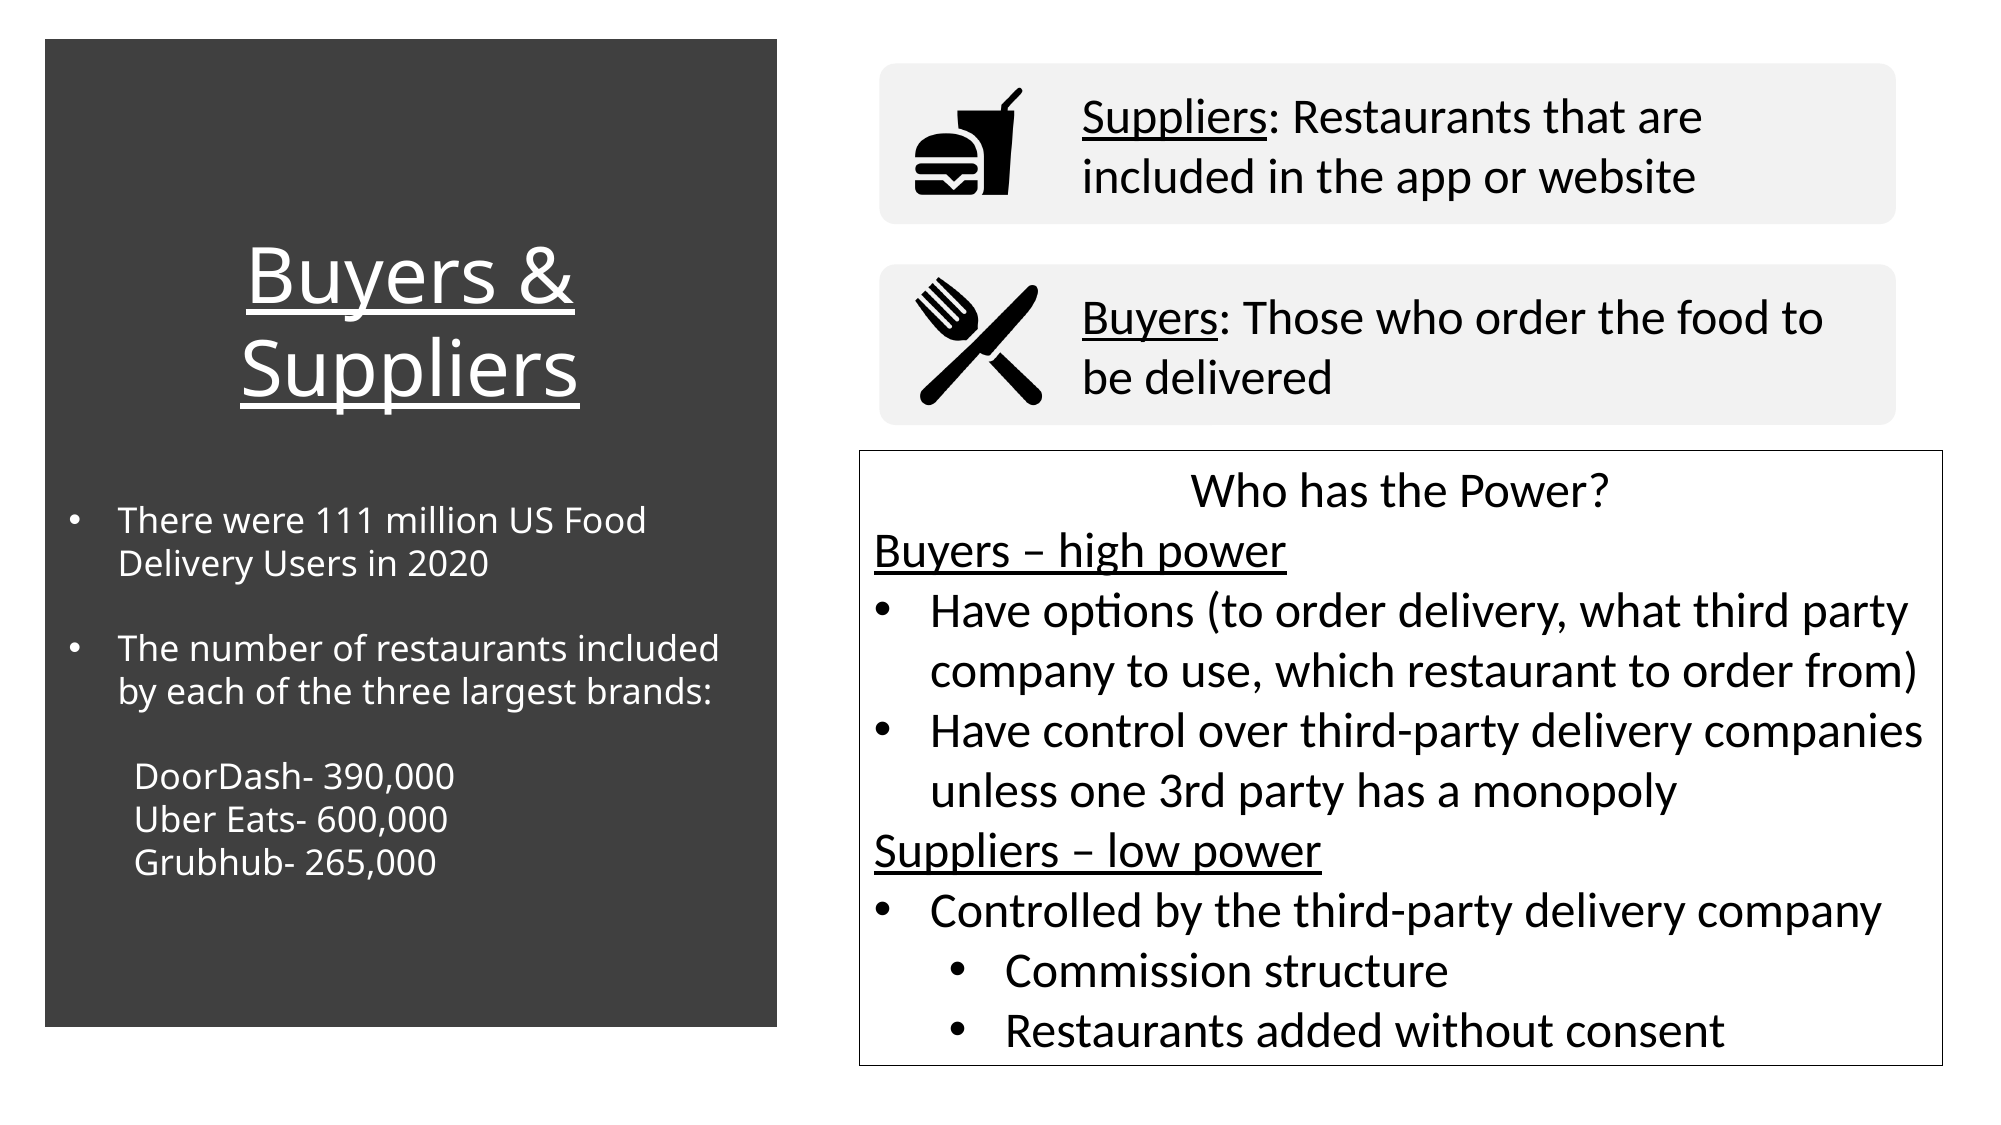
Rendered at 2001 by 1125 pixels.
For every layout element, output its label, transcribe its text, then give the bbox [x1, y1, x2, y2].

picture [907, 269, 1050, 413]
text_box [879, 0, 1896, 513]
text_box [54, 49, 768, 1018]
title Buyers & Suppliers There were 111 million US Food Delivery Users in 2020 The number of restaurants included by each of the three largest brands: DoorDash- 390,000 Uber Eats- 600,000 Grubhub- 265,000 [53, 216, 767, 1079]
text_box Who has the Power? Buyers – high power Have options (to order delivery, what third party company to use, which restaurant to order from) Have control over third-party delivery companies unless one 3rd party has a monopoly Suppliers – low power Controlled by the third-party delivery company Commission structure Restaurants added without consent [859, 450, 1943, 1066]
picture [893, 65, 1044, 216]
